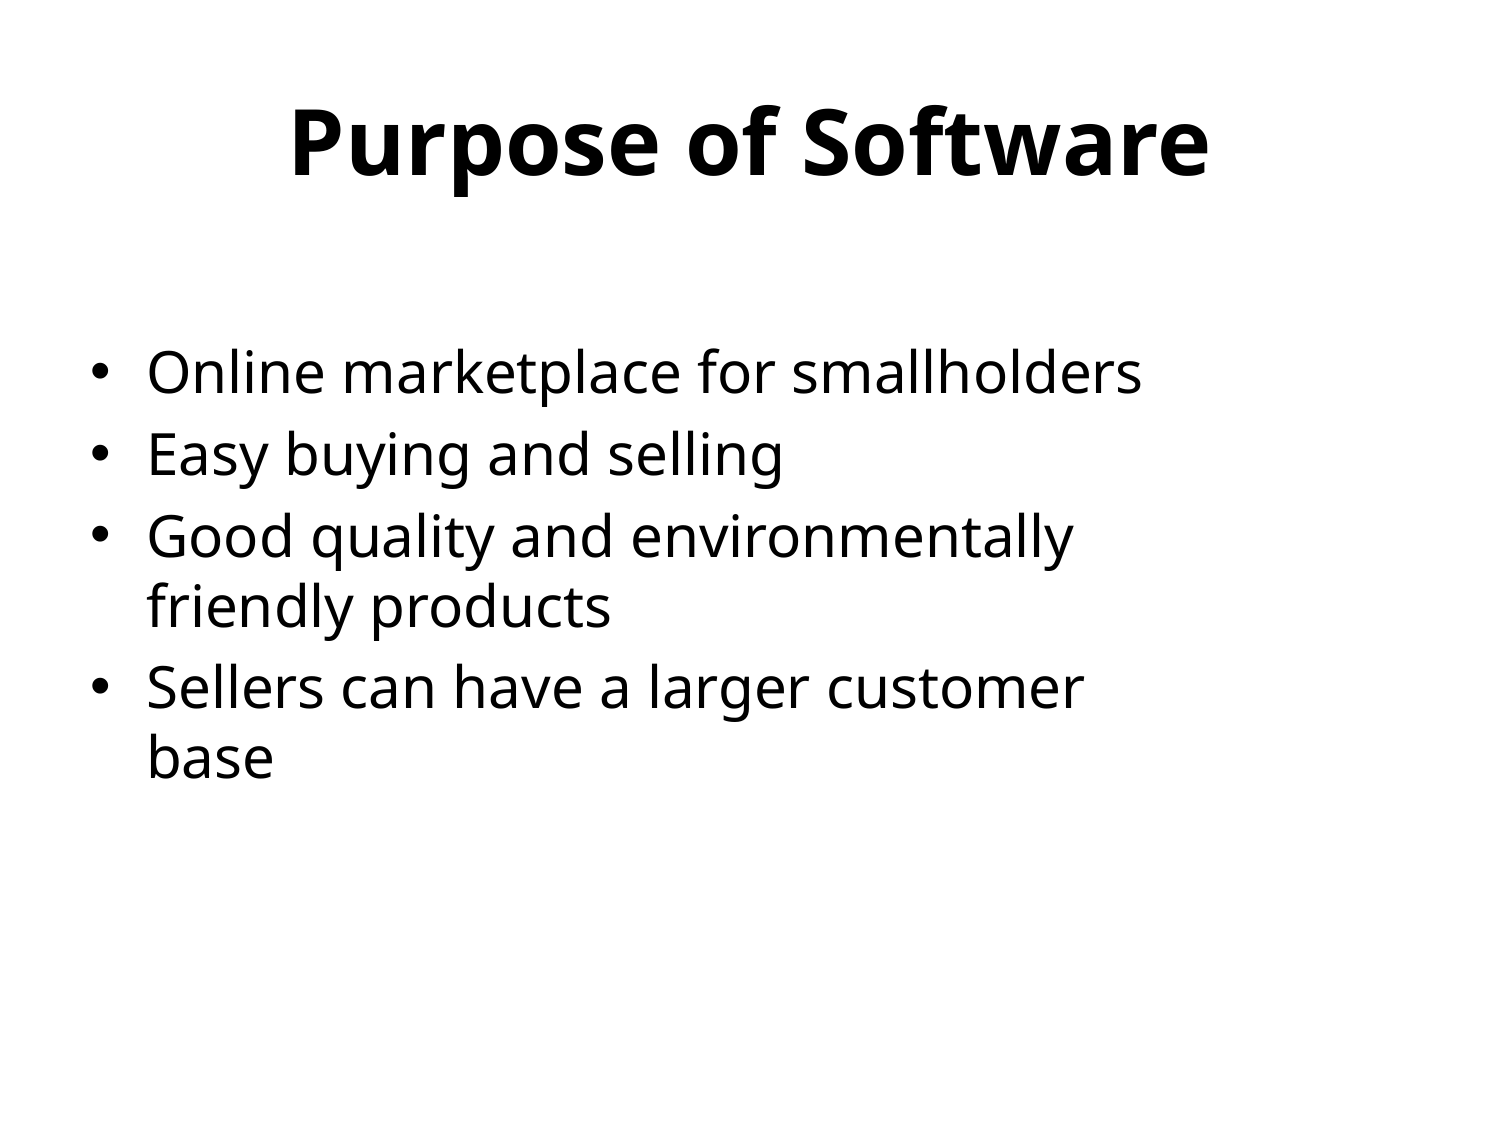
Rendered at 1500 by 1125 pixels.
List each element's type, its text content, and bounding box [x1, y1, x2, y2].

title Purpose of Software [75, 45, 1425, 233]
list Online marketplace for smallholders Easy buying and selling Good quality and environmentally friendly products Sellers can have a larger customer base [75, 328, 1196, 1005]
